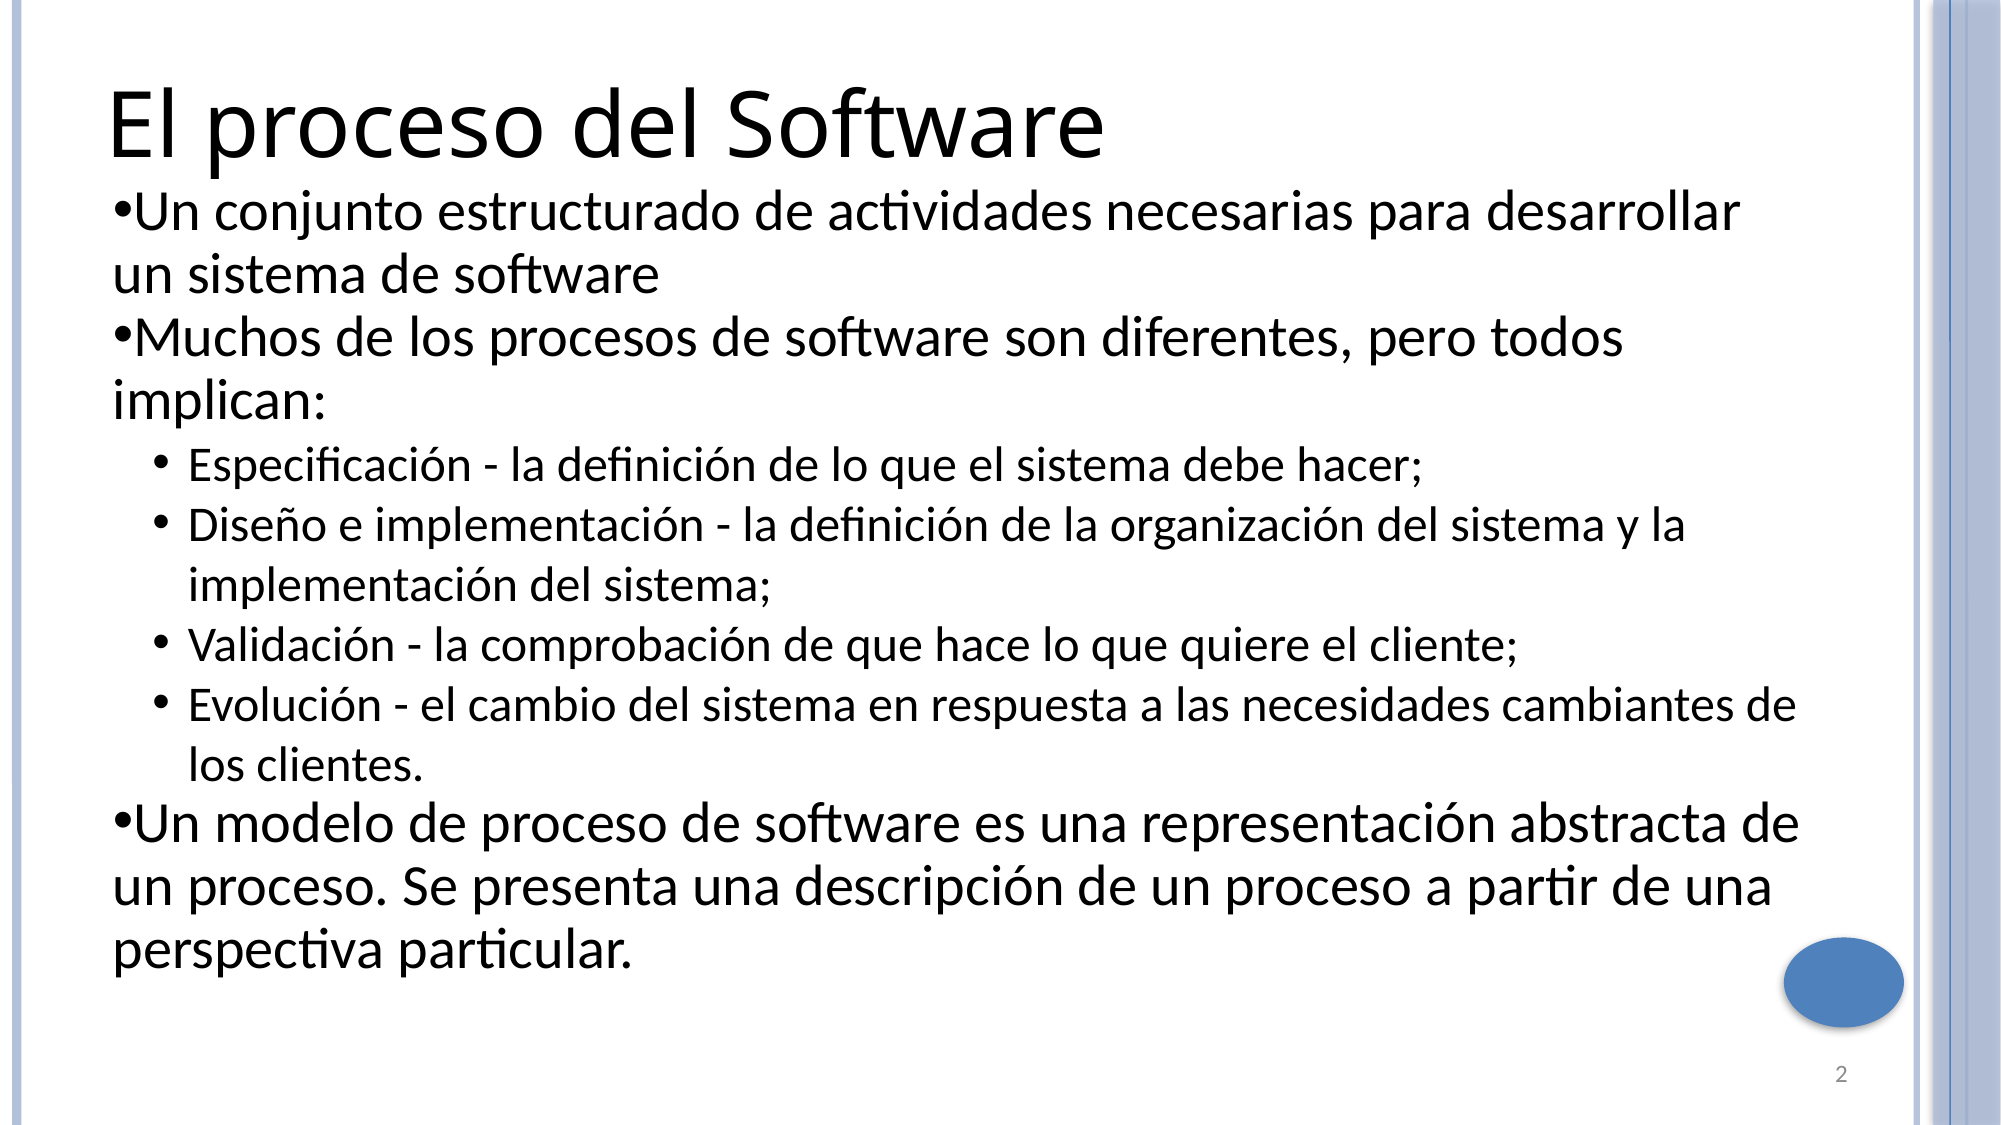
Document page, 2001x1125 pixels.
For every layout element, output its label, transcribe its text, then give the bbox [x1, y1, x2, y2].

text_box El proceso del Software [90, 19, 1816, 237]
text_box 2 [1412, 1042, 1863, 1103]
text_box Un conjunto estructurado de actividades necesarias para desarrollar un sistema de software Muchos de los procesos de software son diferentes, pero todos implican: Especificación - la definición de lo que el sistema debe hacer; Diseño e implementación - la definición de la organización del sistema y la implementación del sistema; Validación - la comprobación de que hace lo que quiere el cliente; Evolución - el cambio del sistema en respuesta a las necesidades cambiantes de los clientes. Un modelo de proceso de software es una representación abstracta de un proceso. Se presenta una descripción de un proceso a partir de una perspectiva particular. [98, 172, 1824, 993]
